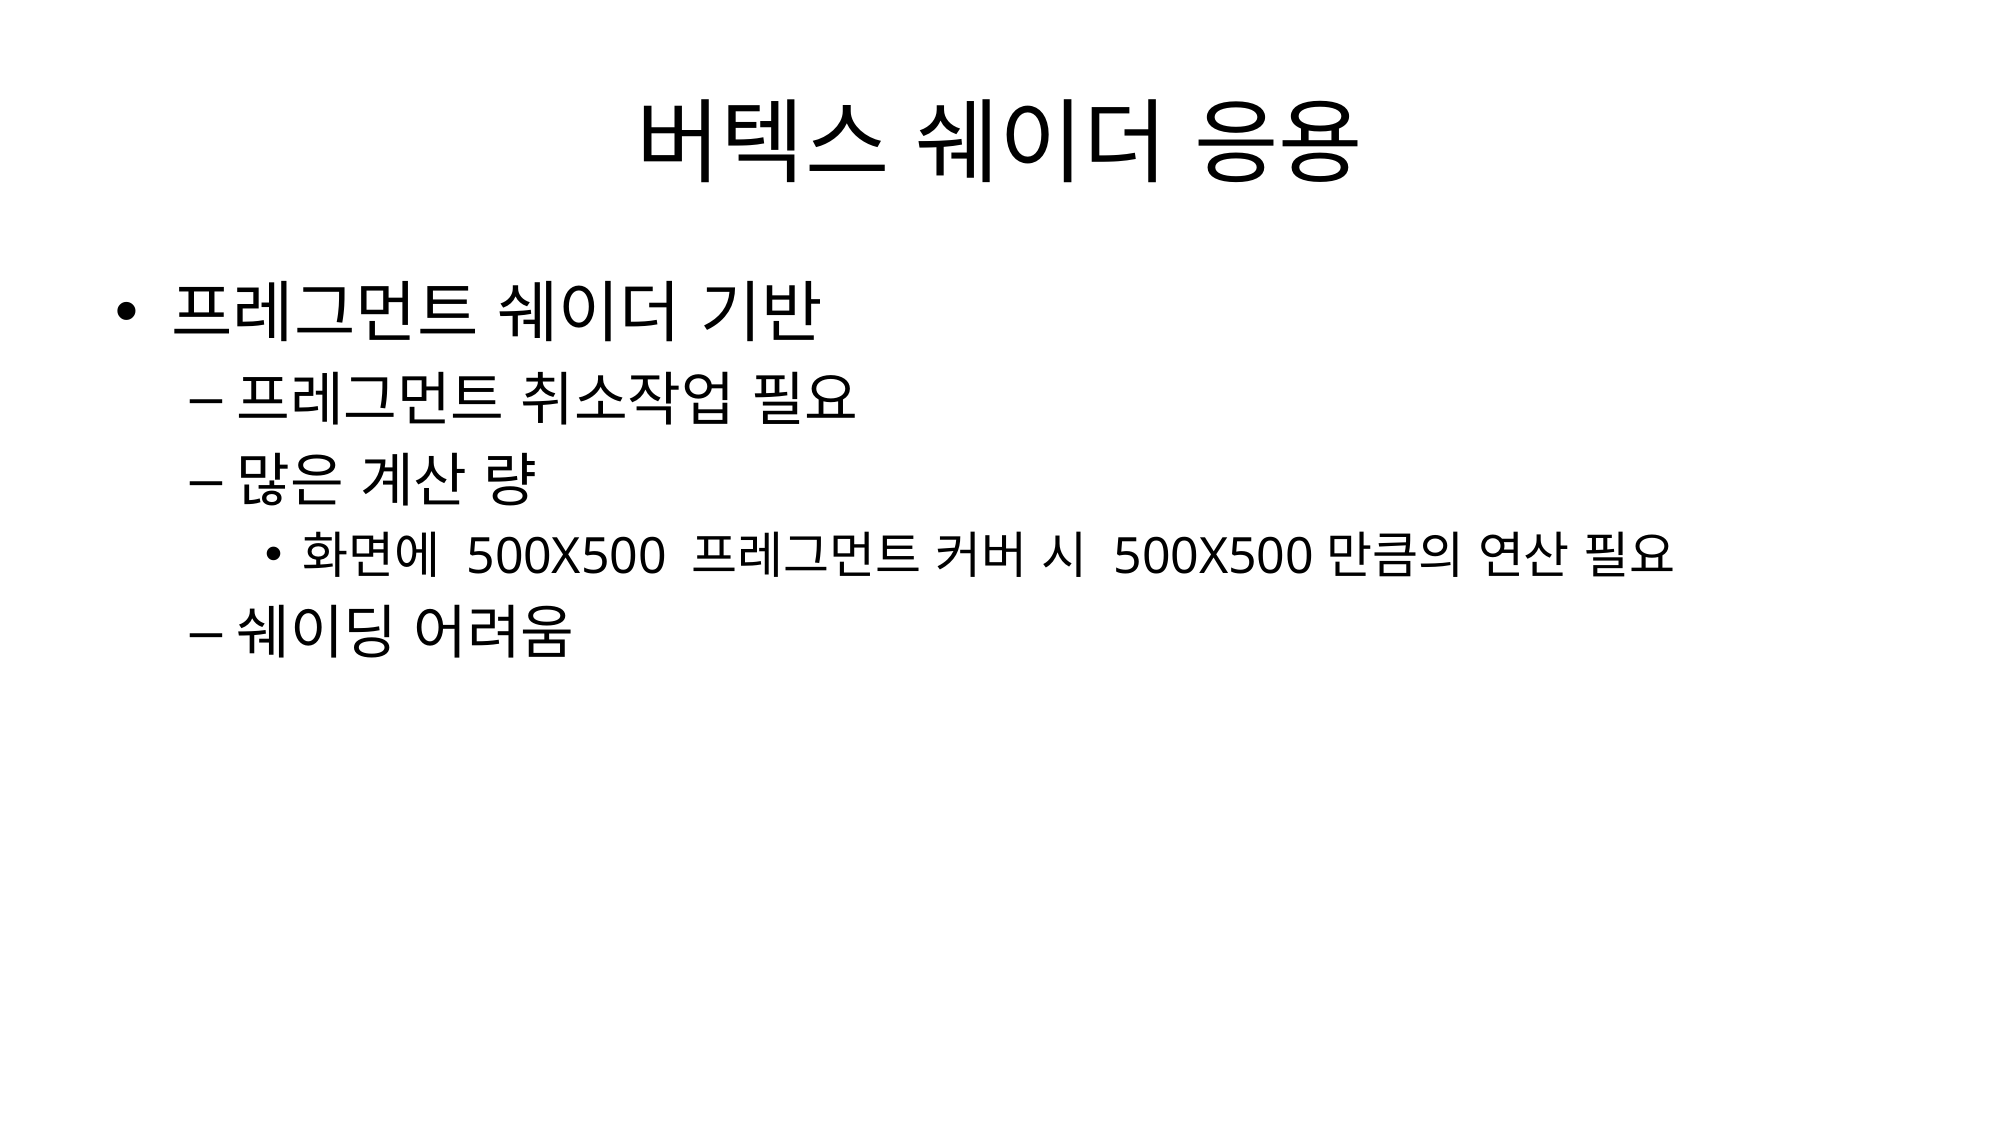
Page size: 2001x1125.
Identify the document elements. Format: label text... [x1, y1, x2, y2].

title 버텍스 쉐이더 응용 [99, 45, 1900, 233]
list 프레그먼트 쉐이더 기반 프레그먼트 취소작업 필요 많은 계산 량 화면에 500X500 프레그먼트 커버 시 500X500만큼의 연산 필요 쉐이딩 어려움 [99, 262, 1900, 1005]
